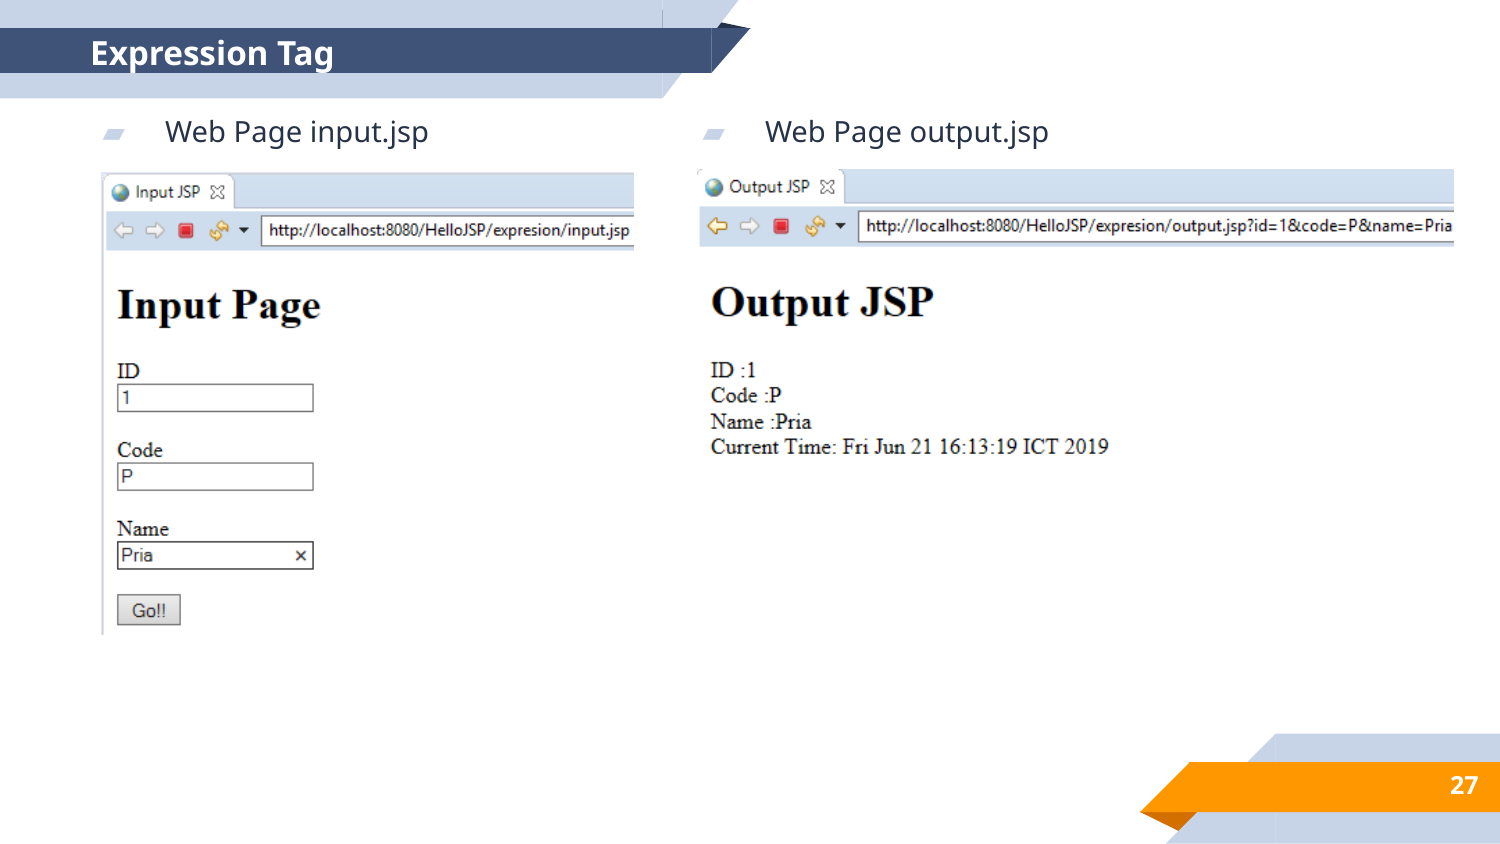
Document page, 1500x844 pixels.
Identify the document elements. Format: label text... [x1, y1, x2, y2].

title Expression Tag [75, 30, 713, 73]
slide_number 27 [1249, 760, 1494, 813]
picture [100, 171, 634, 635]
list Web Page output.jsp [675, 98, 1431, 763]
picture [697, 169, 1454, 544]
list Web Page input.jsp [75, 98, 675, 763]
